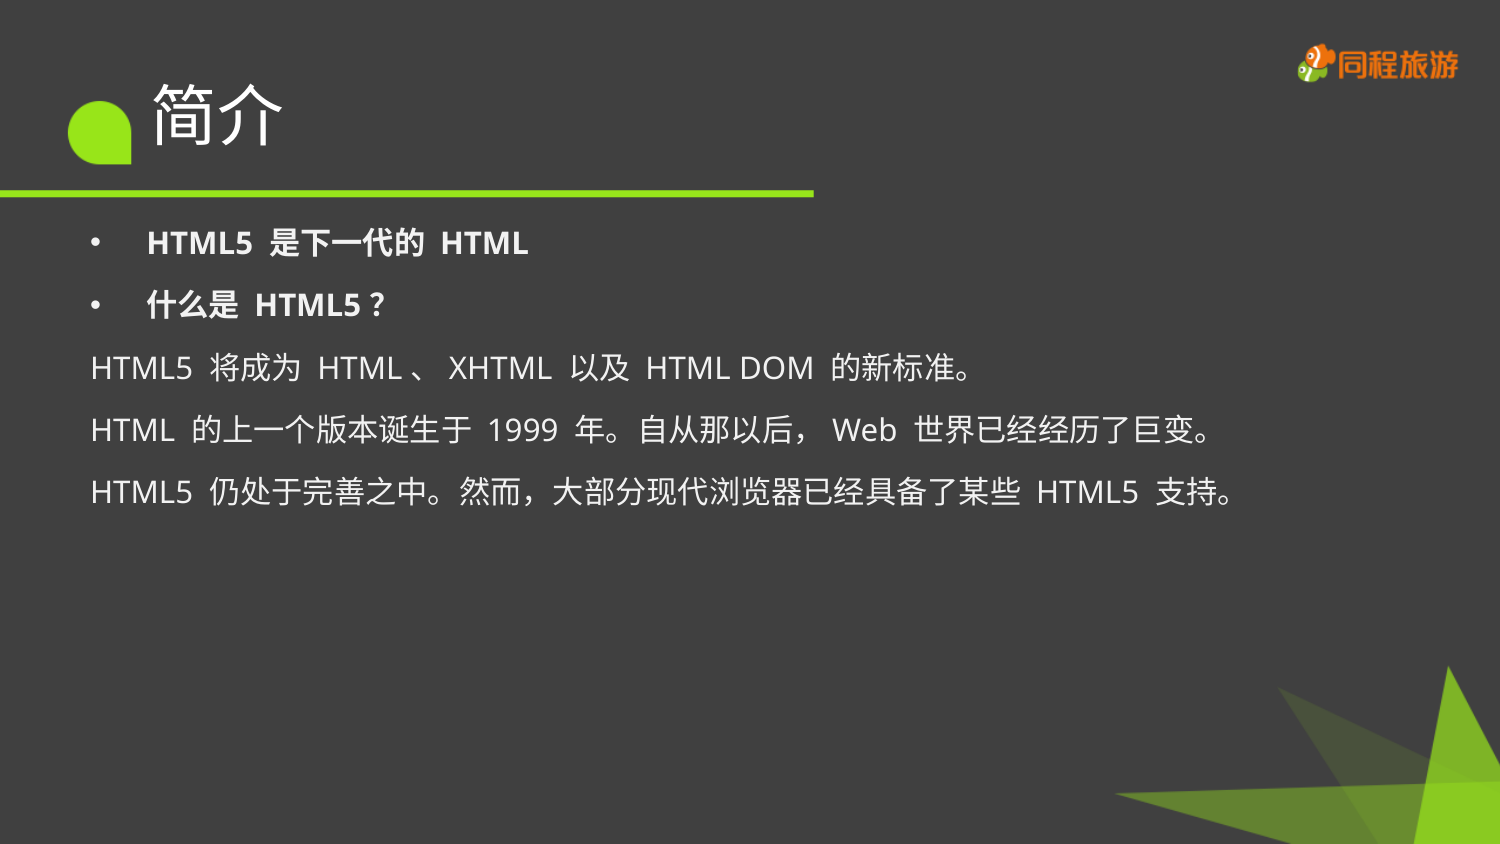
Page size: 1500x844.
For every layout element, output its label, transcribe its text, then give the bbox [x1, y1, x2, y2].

list HTML5 是下一代的 HTML 什么是 HTML5？ HTML5 将成为 HTML、XHTML 以及 HTML DOM 的新标准。 HTML 的上一个版本诞生于 1999 年。自从那以后，Web 世界已经经历了巨变。 HTML5 仍处于完善之中。然而，大部分现代浏览器已经具备了某些 HTML5 支持。 [75, 196, 1425, 754]
picture [0, 0, 1500, 844]
title 简介 [135, 43, 1425, 185]
